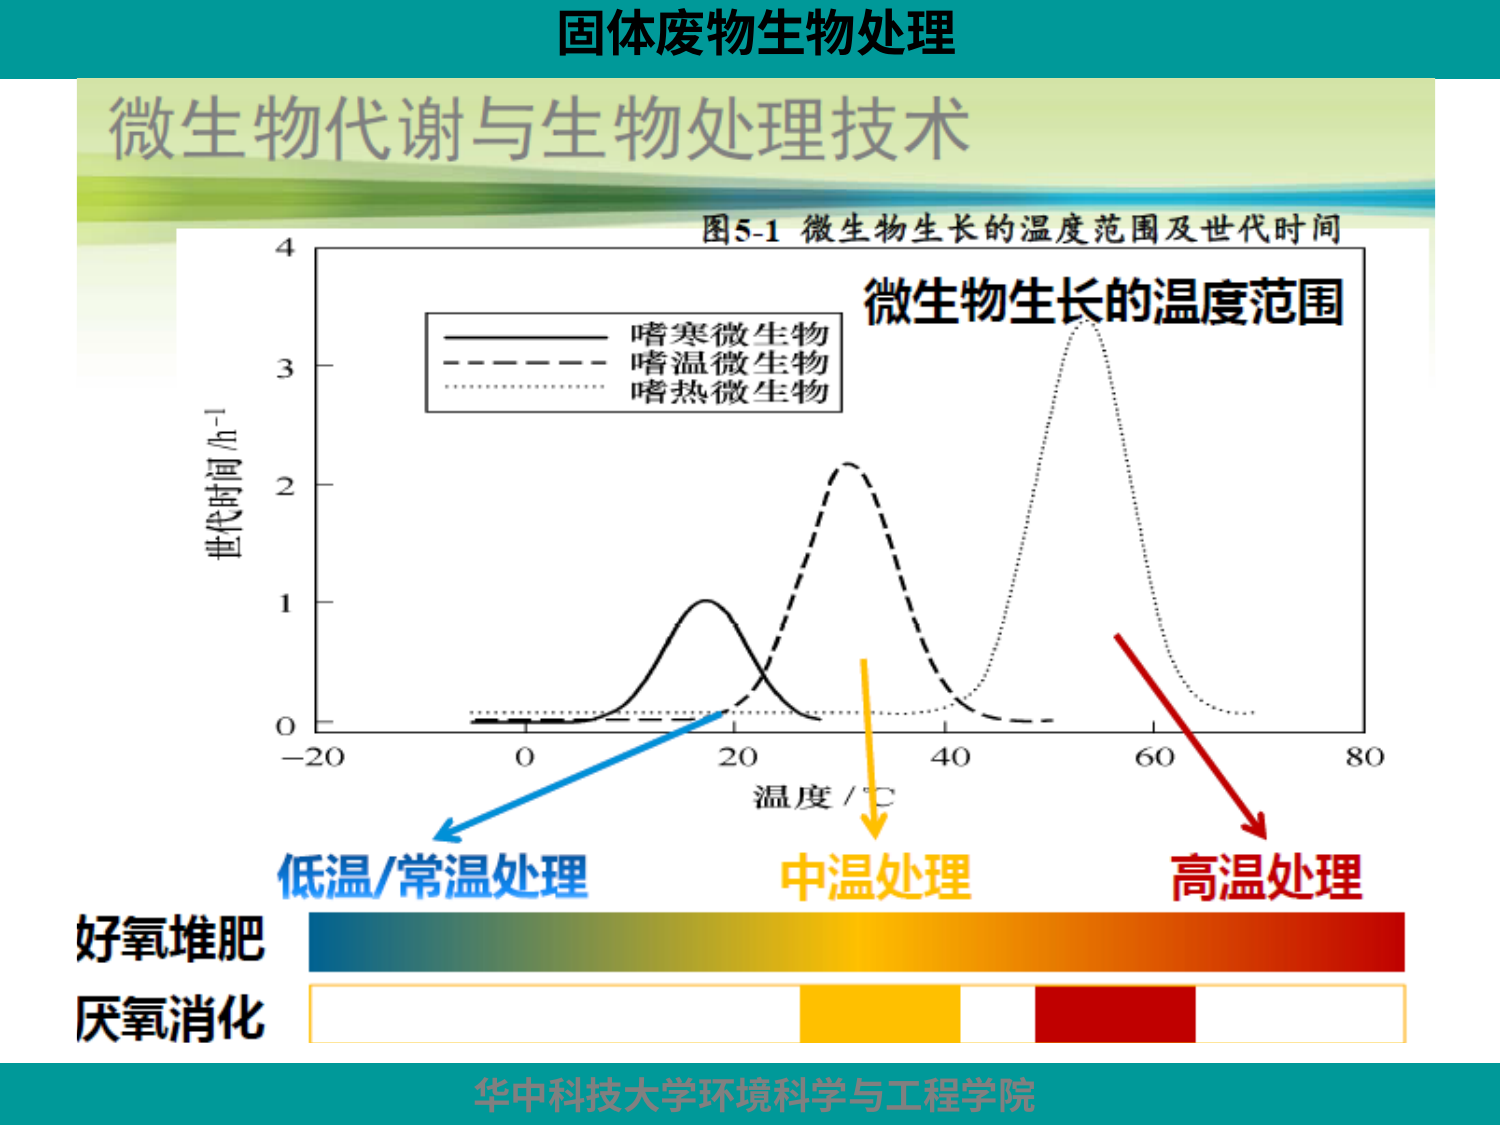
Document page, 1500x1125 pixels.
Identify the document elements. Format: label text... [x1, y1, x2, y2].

text_box [0, 0, 1500, 79]
picture [76, 77, 1436, 1043]
text_box 华中科技大学环境科学与工程学院 [0, 1063, 1500, 1125]
text_box 固体废物生物处理 [76, 7, 1436, 67]
